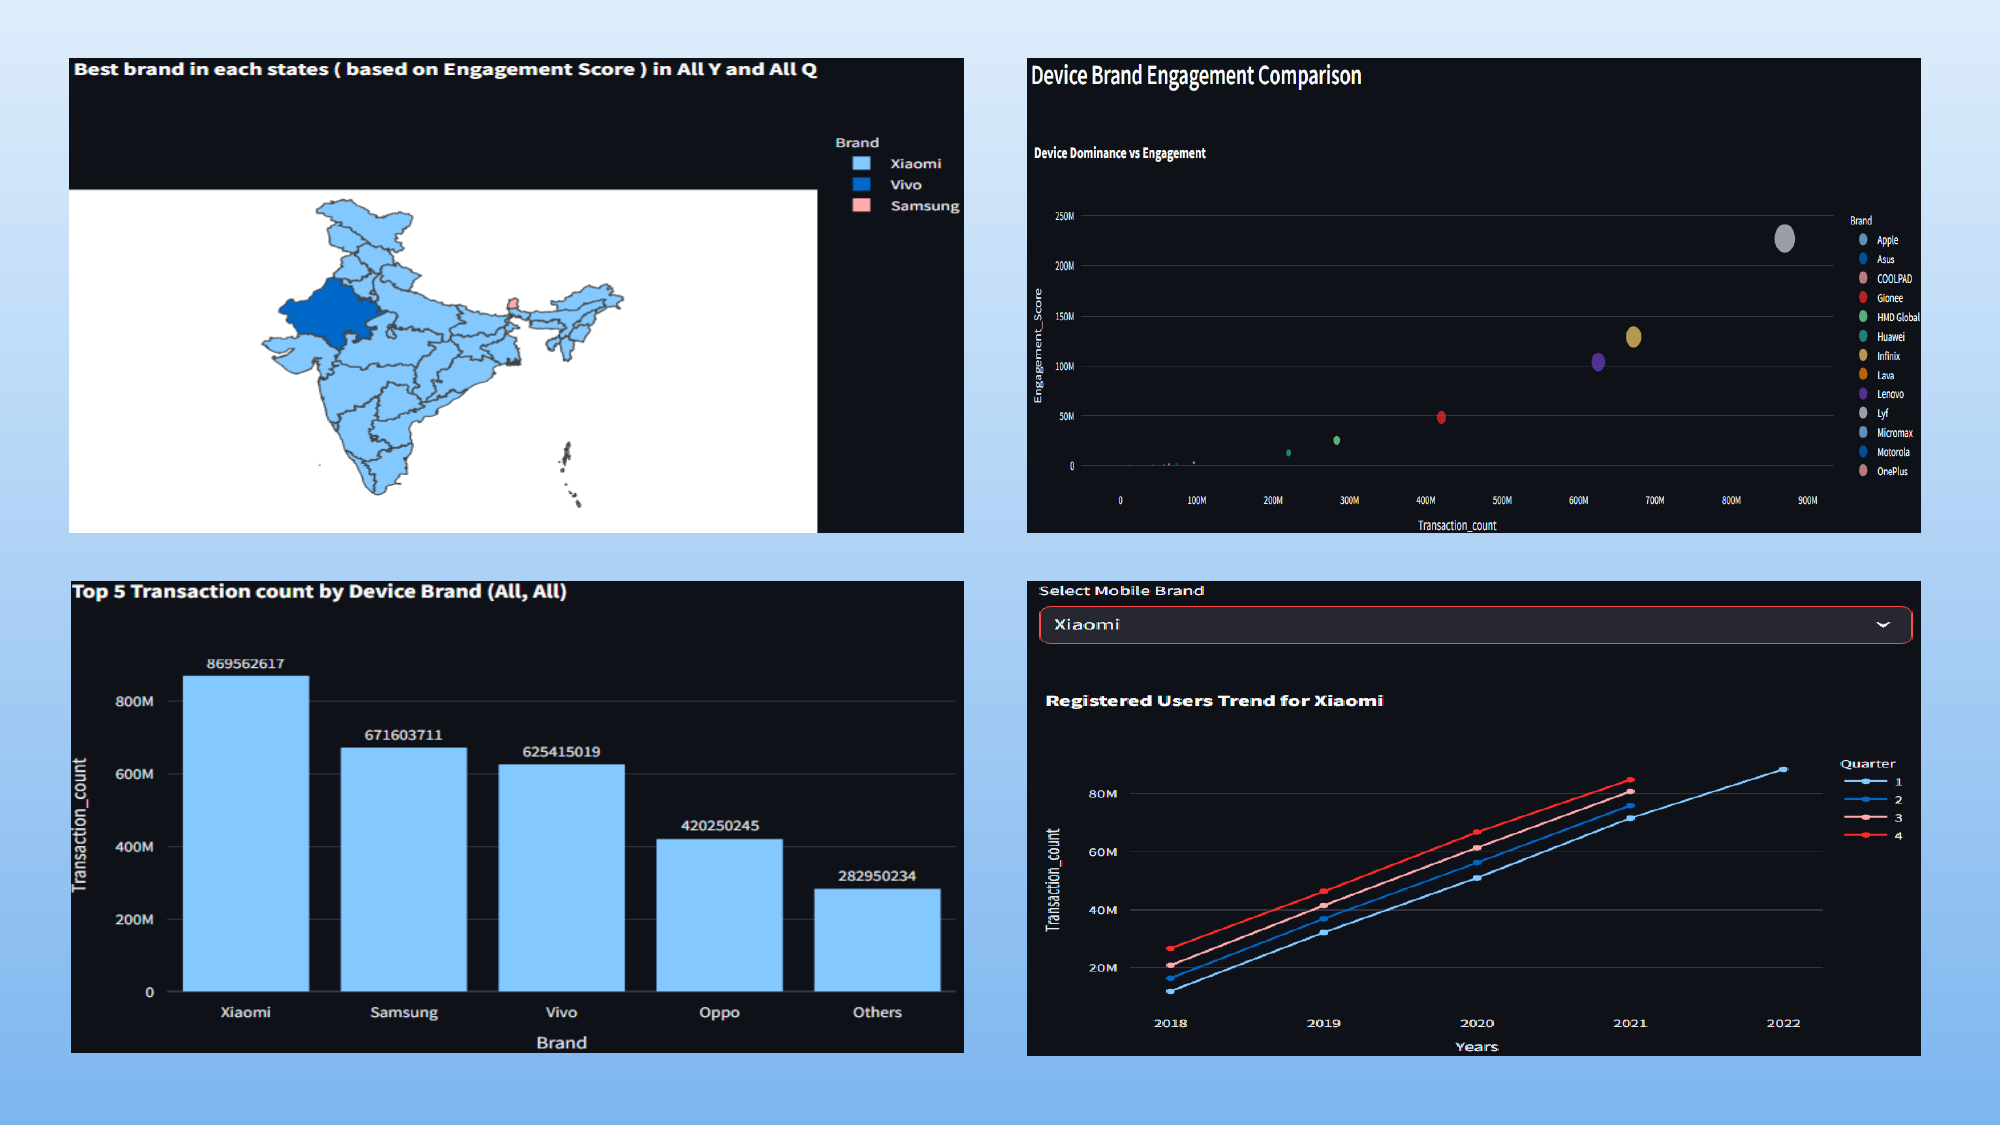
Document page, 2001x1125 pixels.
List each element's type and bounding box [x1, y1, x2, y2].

picture [1027, 58, 1921, 533]
picture [1027, 581, 1921, 1056]
picture [71, 581, 964, 1054]
picture [69, 58, 964, 533]
